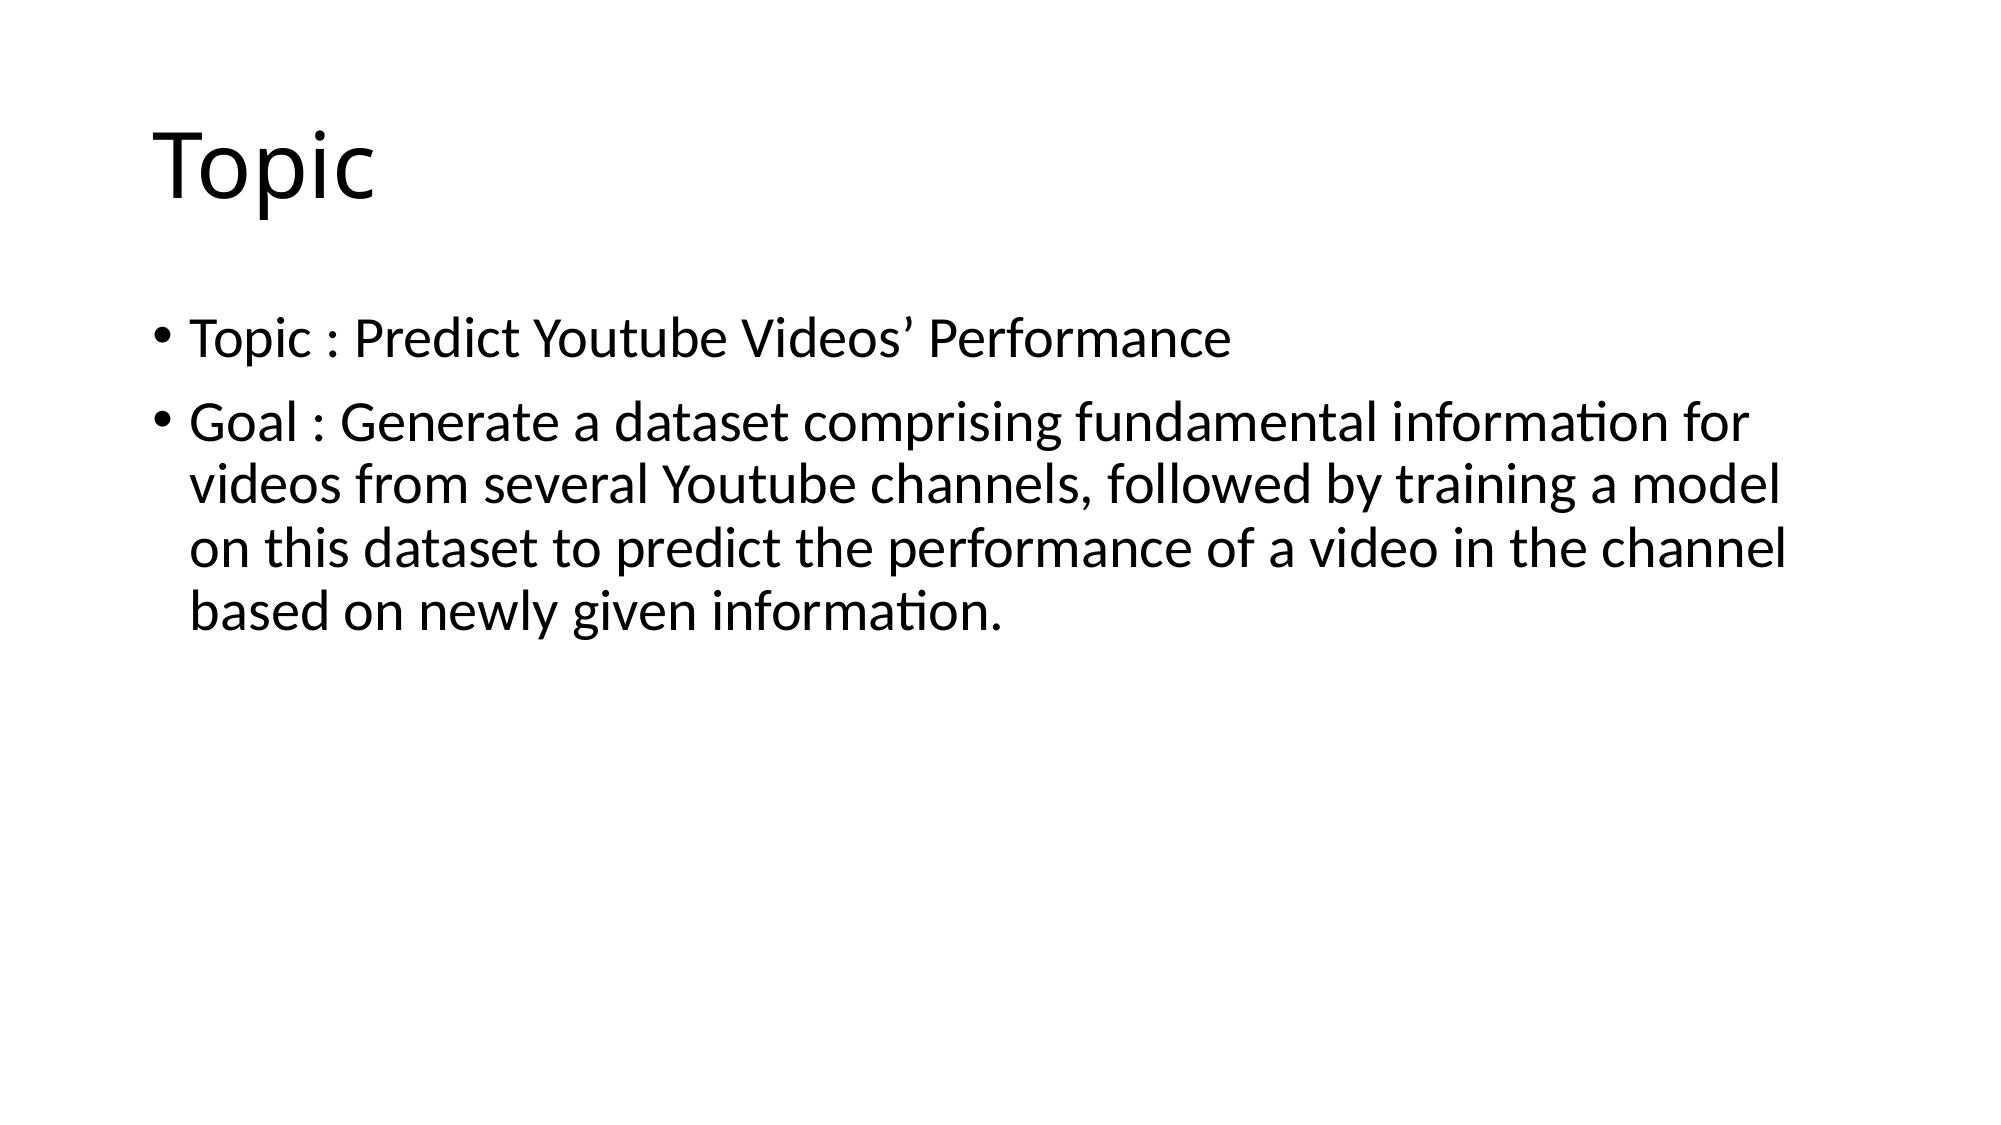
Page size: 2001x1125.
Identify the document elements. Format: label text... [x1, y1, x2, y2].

title Topic [137, 59, 1863, 278]
list Topic : Predict Youtube Videos’ Performance Goal : Generate a dataset comprising fundamental information for videos from several Youtube channels, followed by training a model on this dataset to predict the performance of a video in the channel based on newly given information. [137, 299, 1863, 1014]
